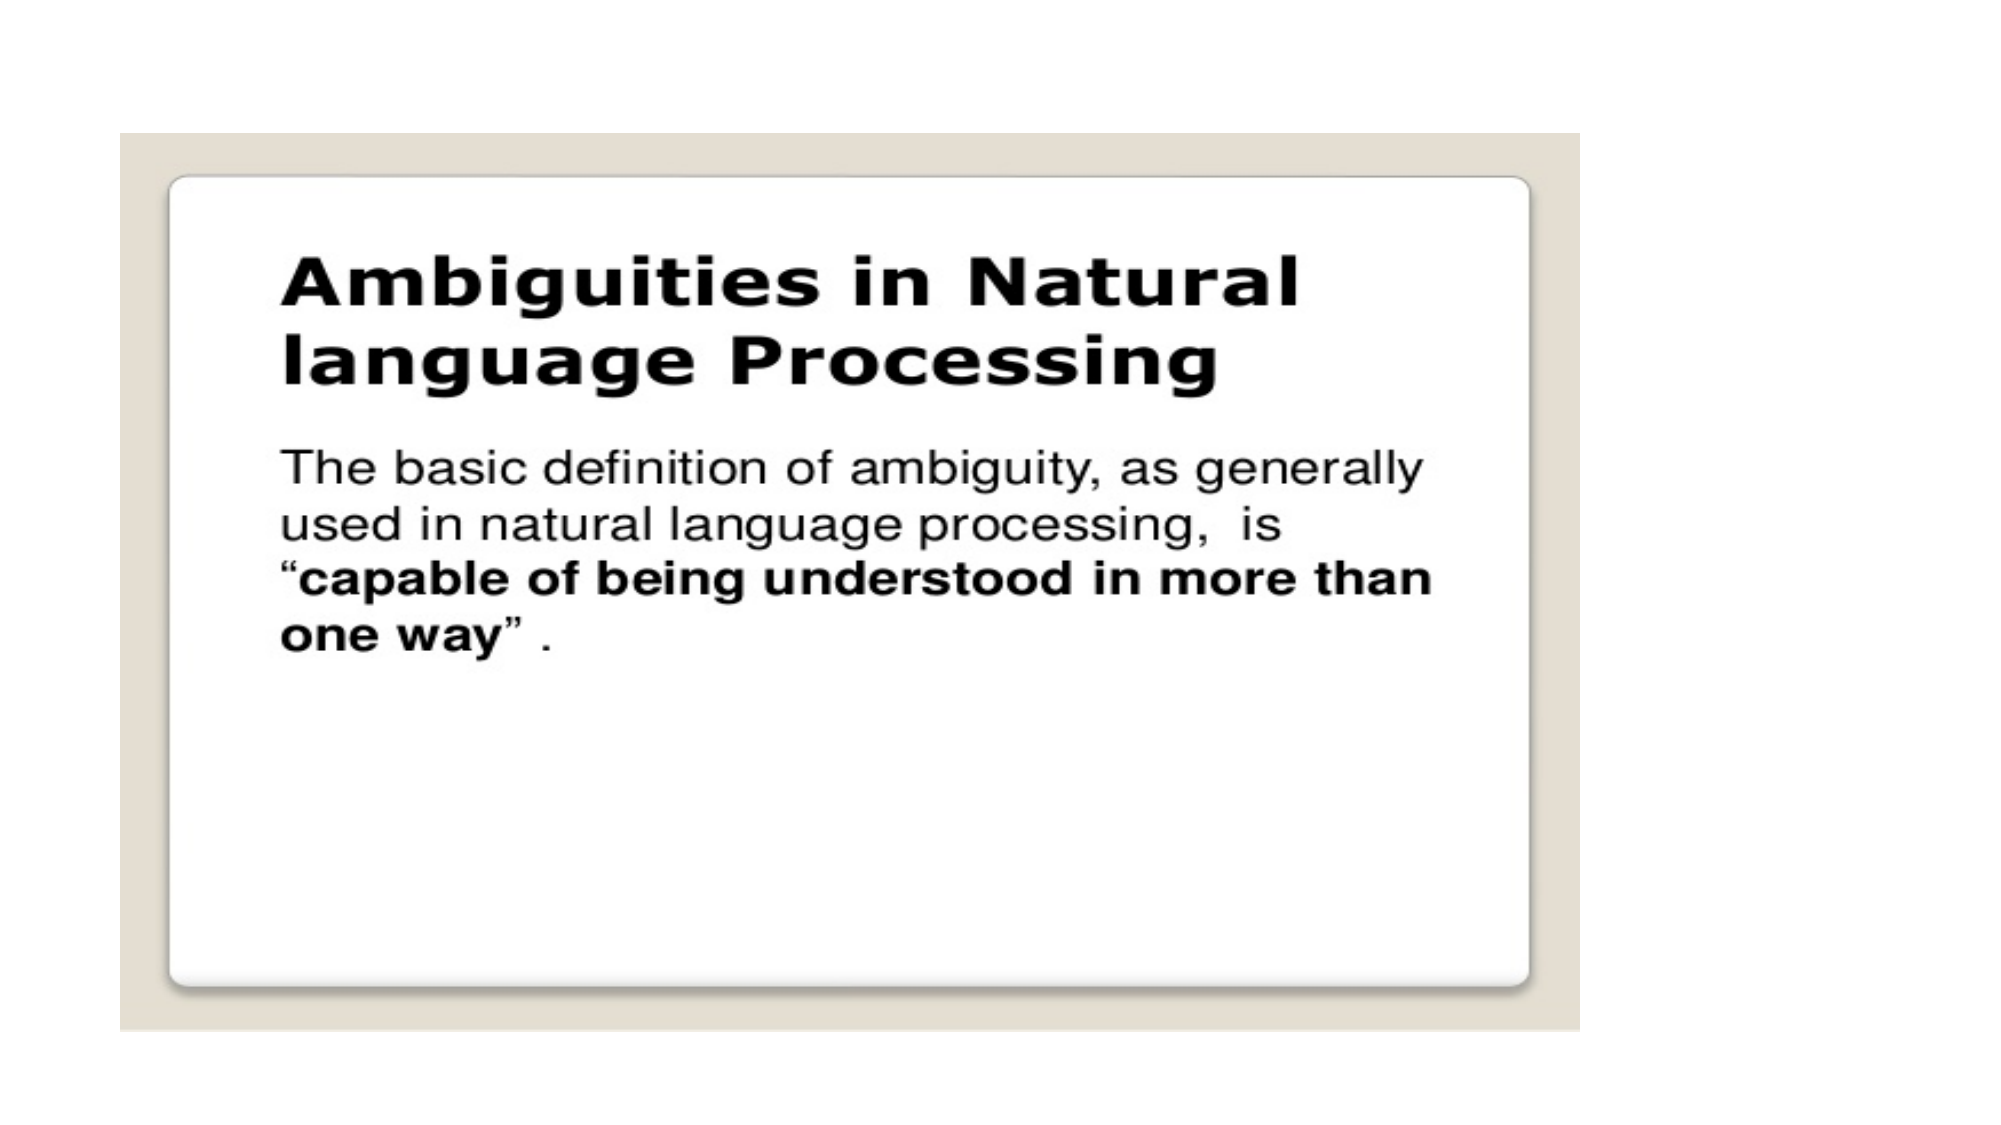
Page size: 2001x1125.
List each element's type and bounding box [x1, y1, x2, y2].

picture [120, 133, 1580, 1033]
